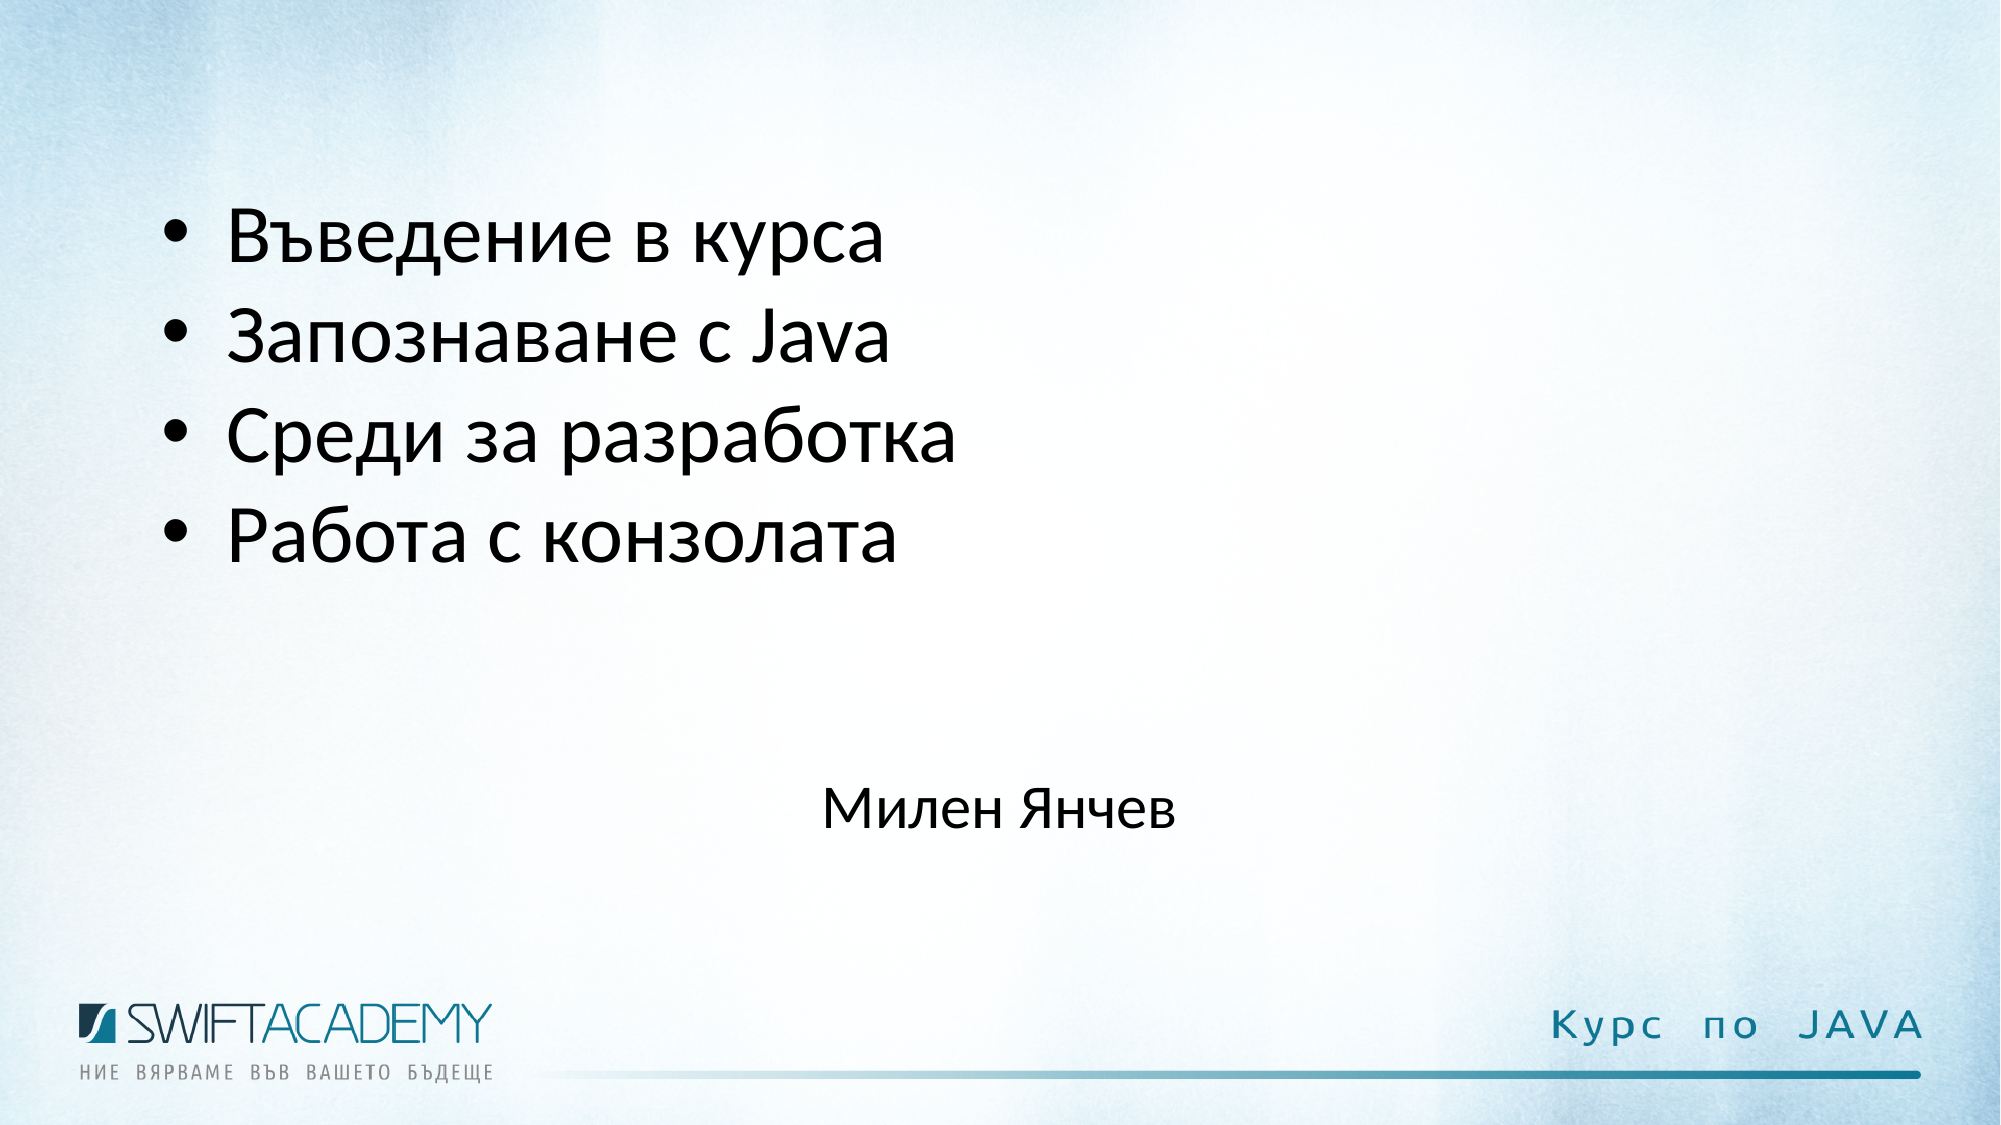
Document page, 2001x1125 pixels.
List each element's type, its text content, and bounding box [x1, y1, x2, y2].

subtitle Милен Янчев [249, 767, 1750, 963]
text_box Въведение в курса Запознаване с Java Среди за разработка Работа с конзолата [146, 172, 1298, 587]
picture [0, 0, 2001, 1125]
